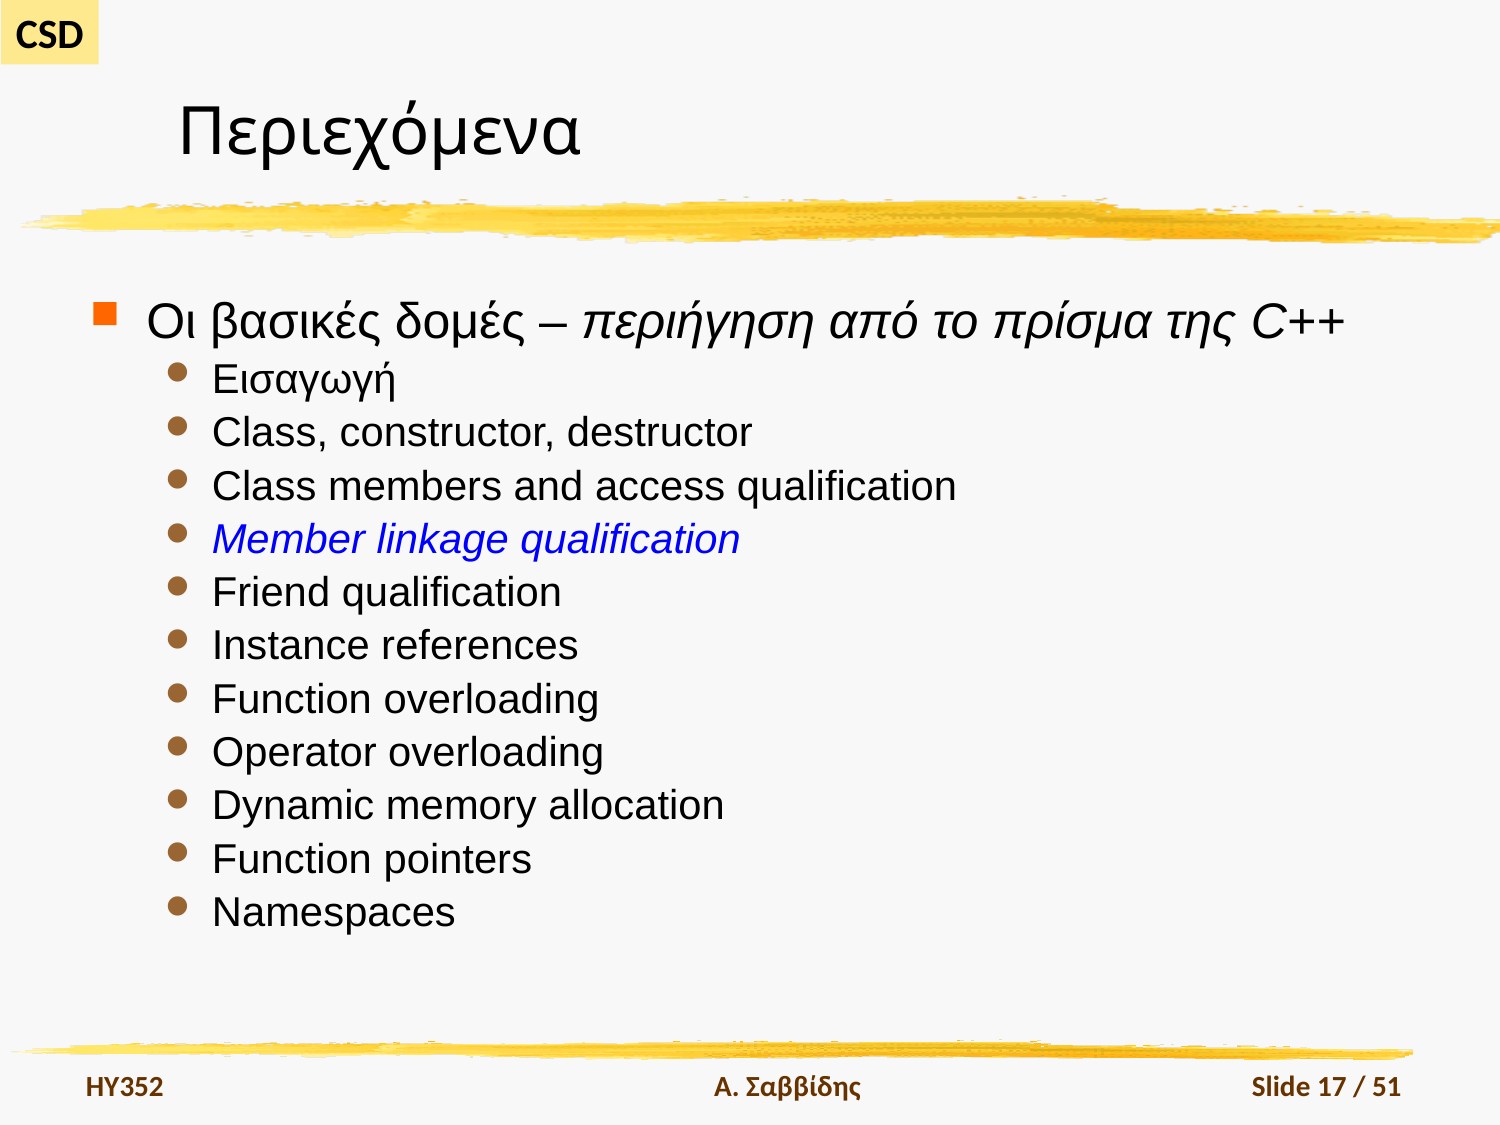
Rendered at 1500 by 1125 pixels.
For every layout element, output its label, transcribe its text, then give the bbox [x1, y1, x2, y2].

slide_number Slide 17 / 51 [1104, 1034, 1417, 1110]
title Περιεχόμενα [162, 24, 1500, 175]
list Οι βασικές δομές – περιήγηση από το πρίσμα της C++ Εισαγωγή Class, constructor, destructor Class members and access qualification Member linkage qualification Friend qualification Instance references Function overloading Operator overloading Dynamic memory allocation Function pointers Namespaces [75, 287, 1438, 1013]
picture [1025, 1037, 1104, 1064]
picture [400, 1037, 549, 1064]
footer Α. Σαββίδης [549, 1034, 1025, 1110]
slide_number HY352 [70, 1034, 400, 1110]
picture [11, 1037, 70, 1064]
picture [21, 190, 1500, 254]
